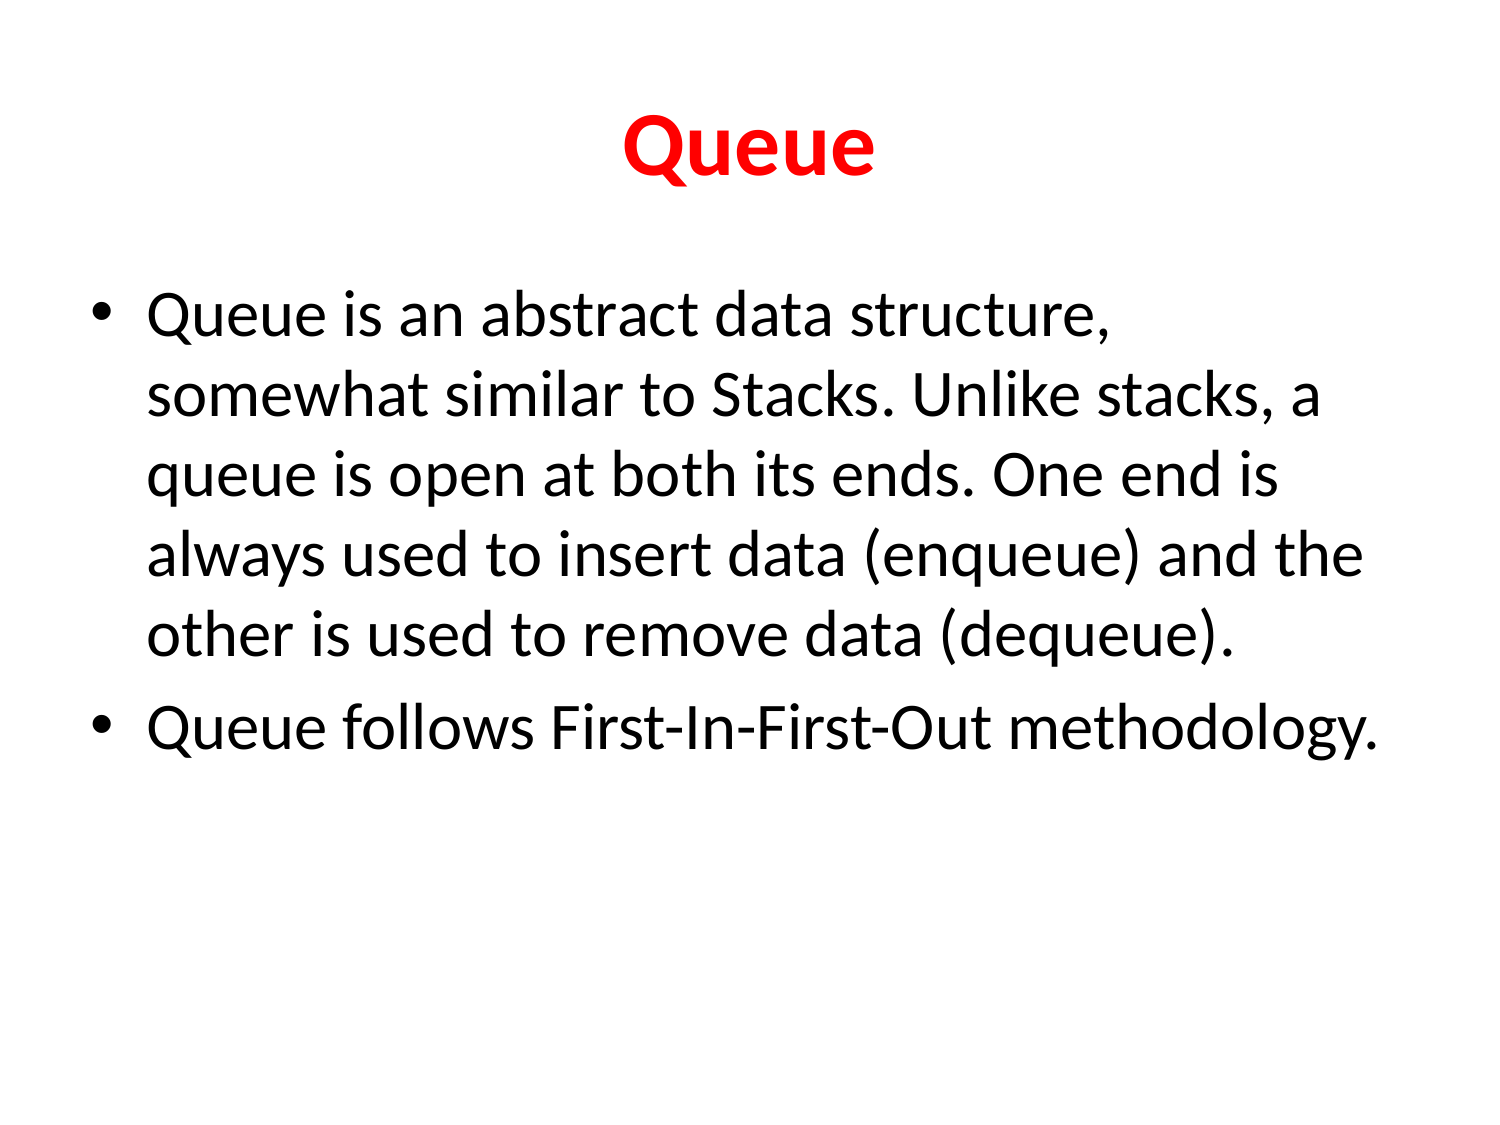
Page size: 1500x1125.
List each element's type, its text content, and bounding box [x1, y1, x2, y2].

title Queue [75, 45, 1425, 233]
list Queue is an abstract data structure, somewhat similar to Stacks. Unlike stacks, a queue is open at both its ends. One end is always used to insert data (enqueue) and the other is used to remove data (dequeue). Queue follows First-In-First-Out methodology. [75, 262, 1425, 1005]
